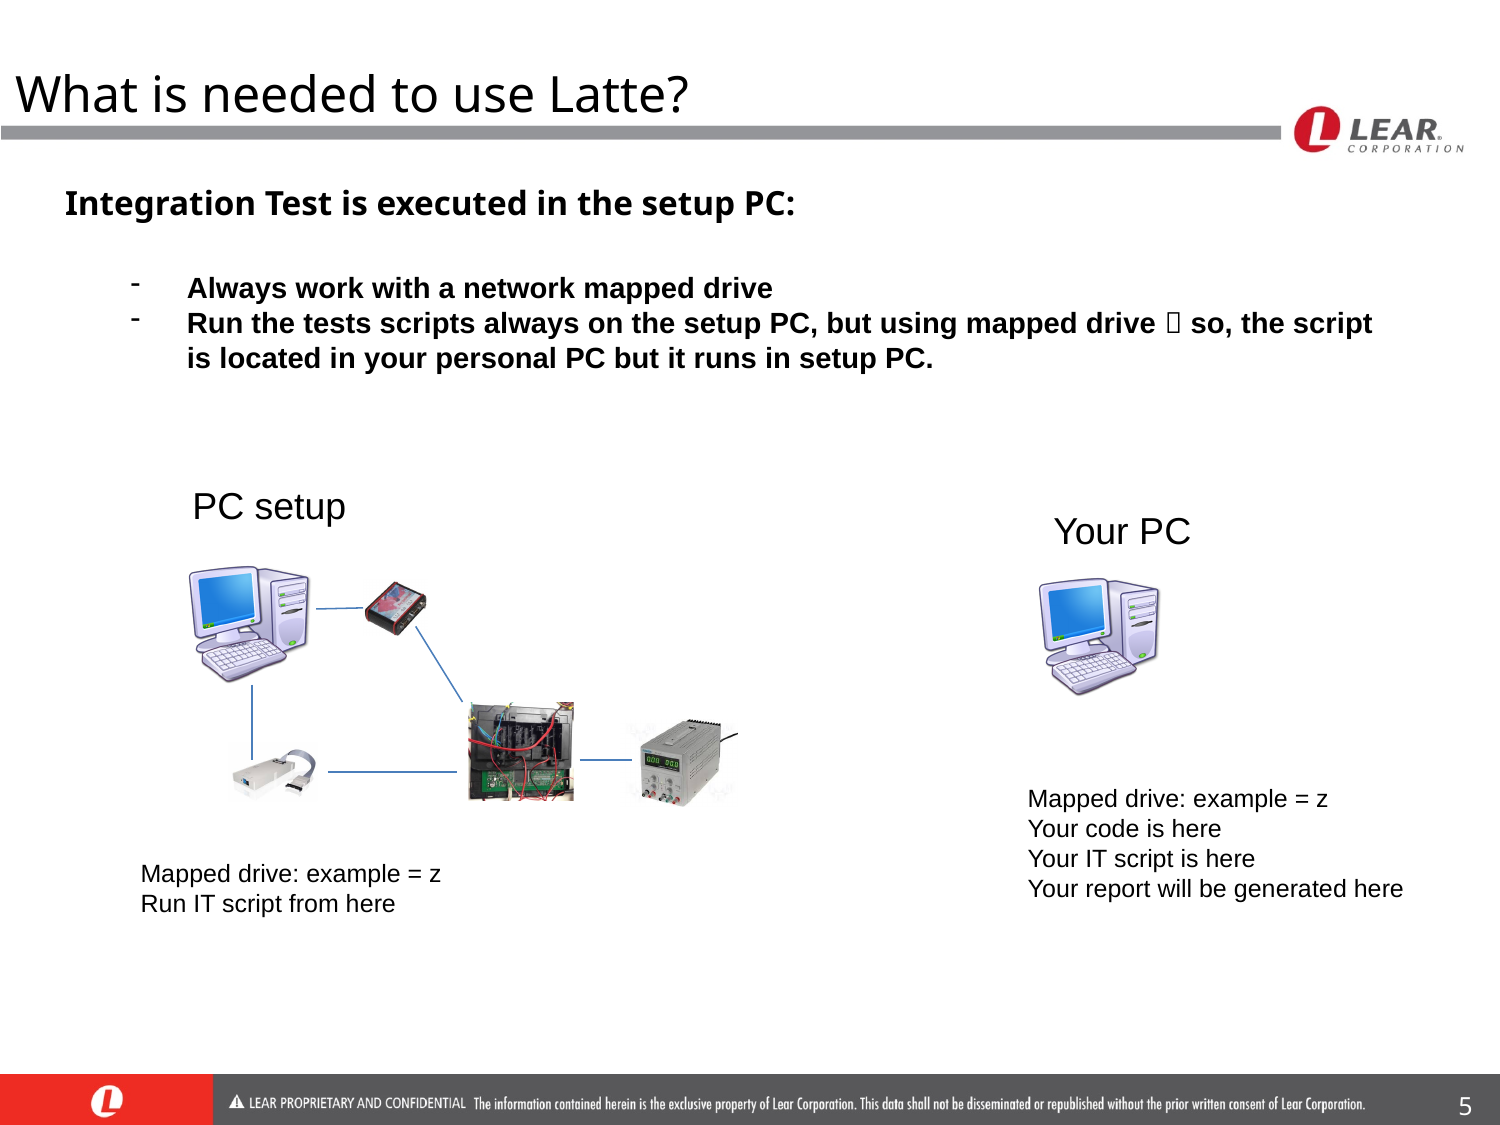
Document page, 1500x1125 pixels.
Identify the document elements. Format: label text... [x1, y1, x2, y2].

text_box Mapped drive: example = z Run IT script from here [125, 849, 458, 925]
slide_number 5 [1137, 1077, 1488, 1125]
text_box PC setup [177, 474, 362, 535]
text_box Mapped drive: example = z Your code is here Your IT script is here Your report will be generated here [1013, 774, 1420, 910]
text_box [187, 562, 738, 807]
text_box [1037, 499, 1208, 701]
text_box Integration Test is executed in the setup PC: Always work with a network mapped drive Run the tests scripts always on the setup PC, but using mapped drive  so, the script is located in your personal PC but it runs in setup PC. [49, 174, 1400, 463]
title What is needed to use Latte? [0, 0, 1500, 126]
picture [1, 126, 1500, 164]
picture [0, 1074, 1500, 1125]
